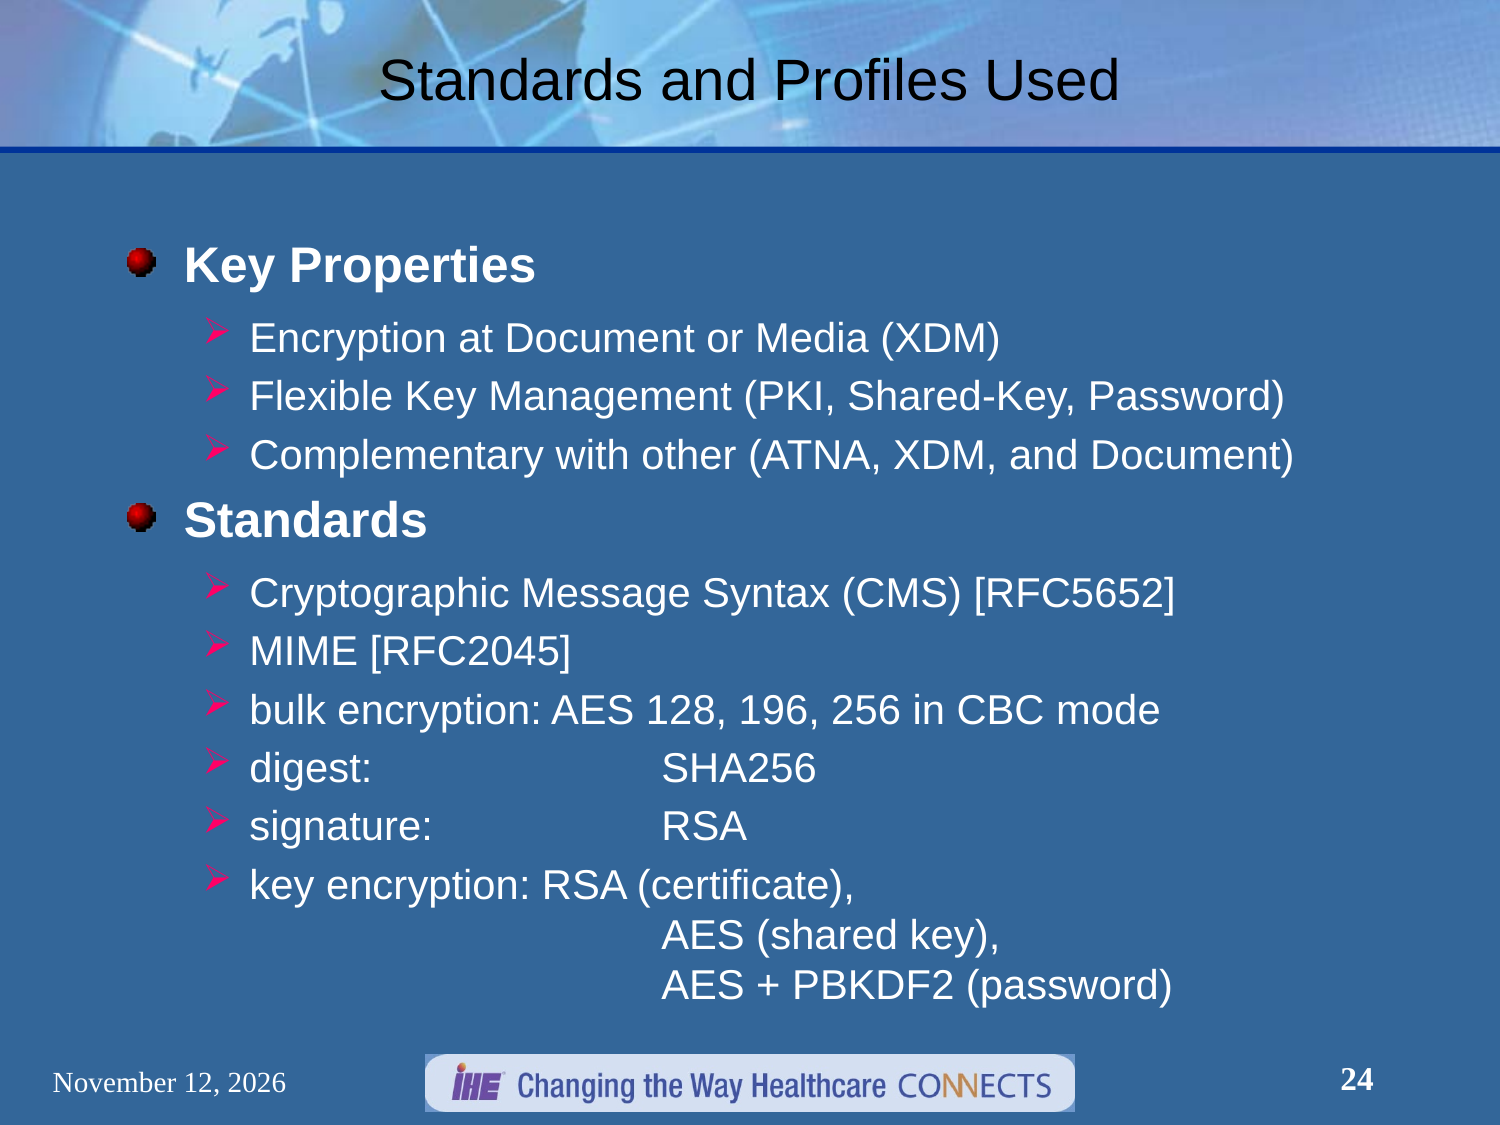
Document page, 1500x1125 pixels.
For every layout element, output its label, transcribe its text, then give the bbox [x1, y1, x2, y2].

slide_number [37, 1042, 350, 1118]
picture [0, 0, 1500, 146]
picture [425, 1054, 1075, 1112]
picture [127, 503, 156, 532]
slide_number 24 [1251, 1039, 1464, 1115]
list Key Properties Encryption at Document or Media (XDM) Flexible Key Management (PKI, Shared-Key, Password) Complementary with other (ATNA, XDM, and Document) Standards Cryptographic Message Syntax (CMS) [RFC5652] MIME [RFC2045] bulk encryption: AES 128, 196, 256 in CBC mode digest: SHA256 signature: RSA key encryption: RSA (certificate), AES (shared key), AES + PBKDF2 (password) [112, 224, 1388, 1038]
picture [127, 248, 156, 277]
title Standards and Profiles Used [112, 6, 1388, 148]
